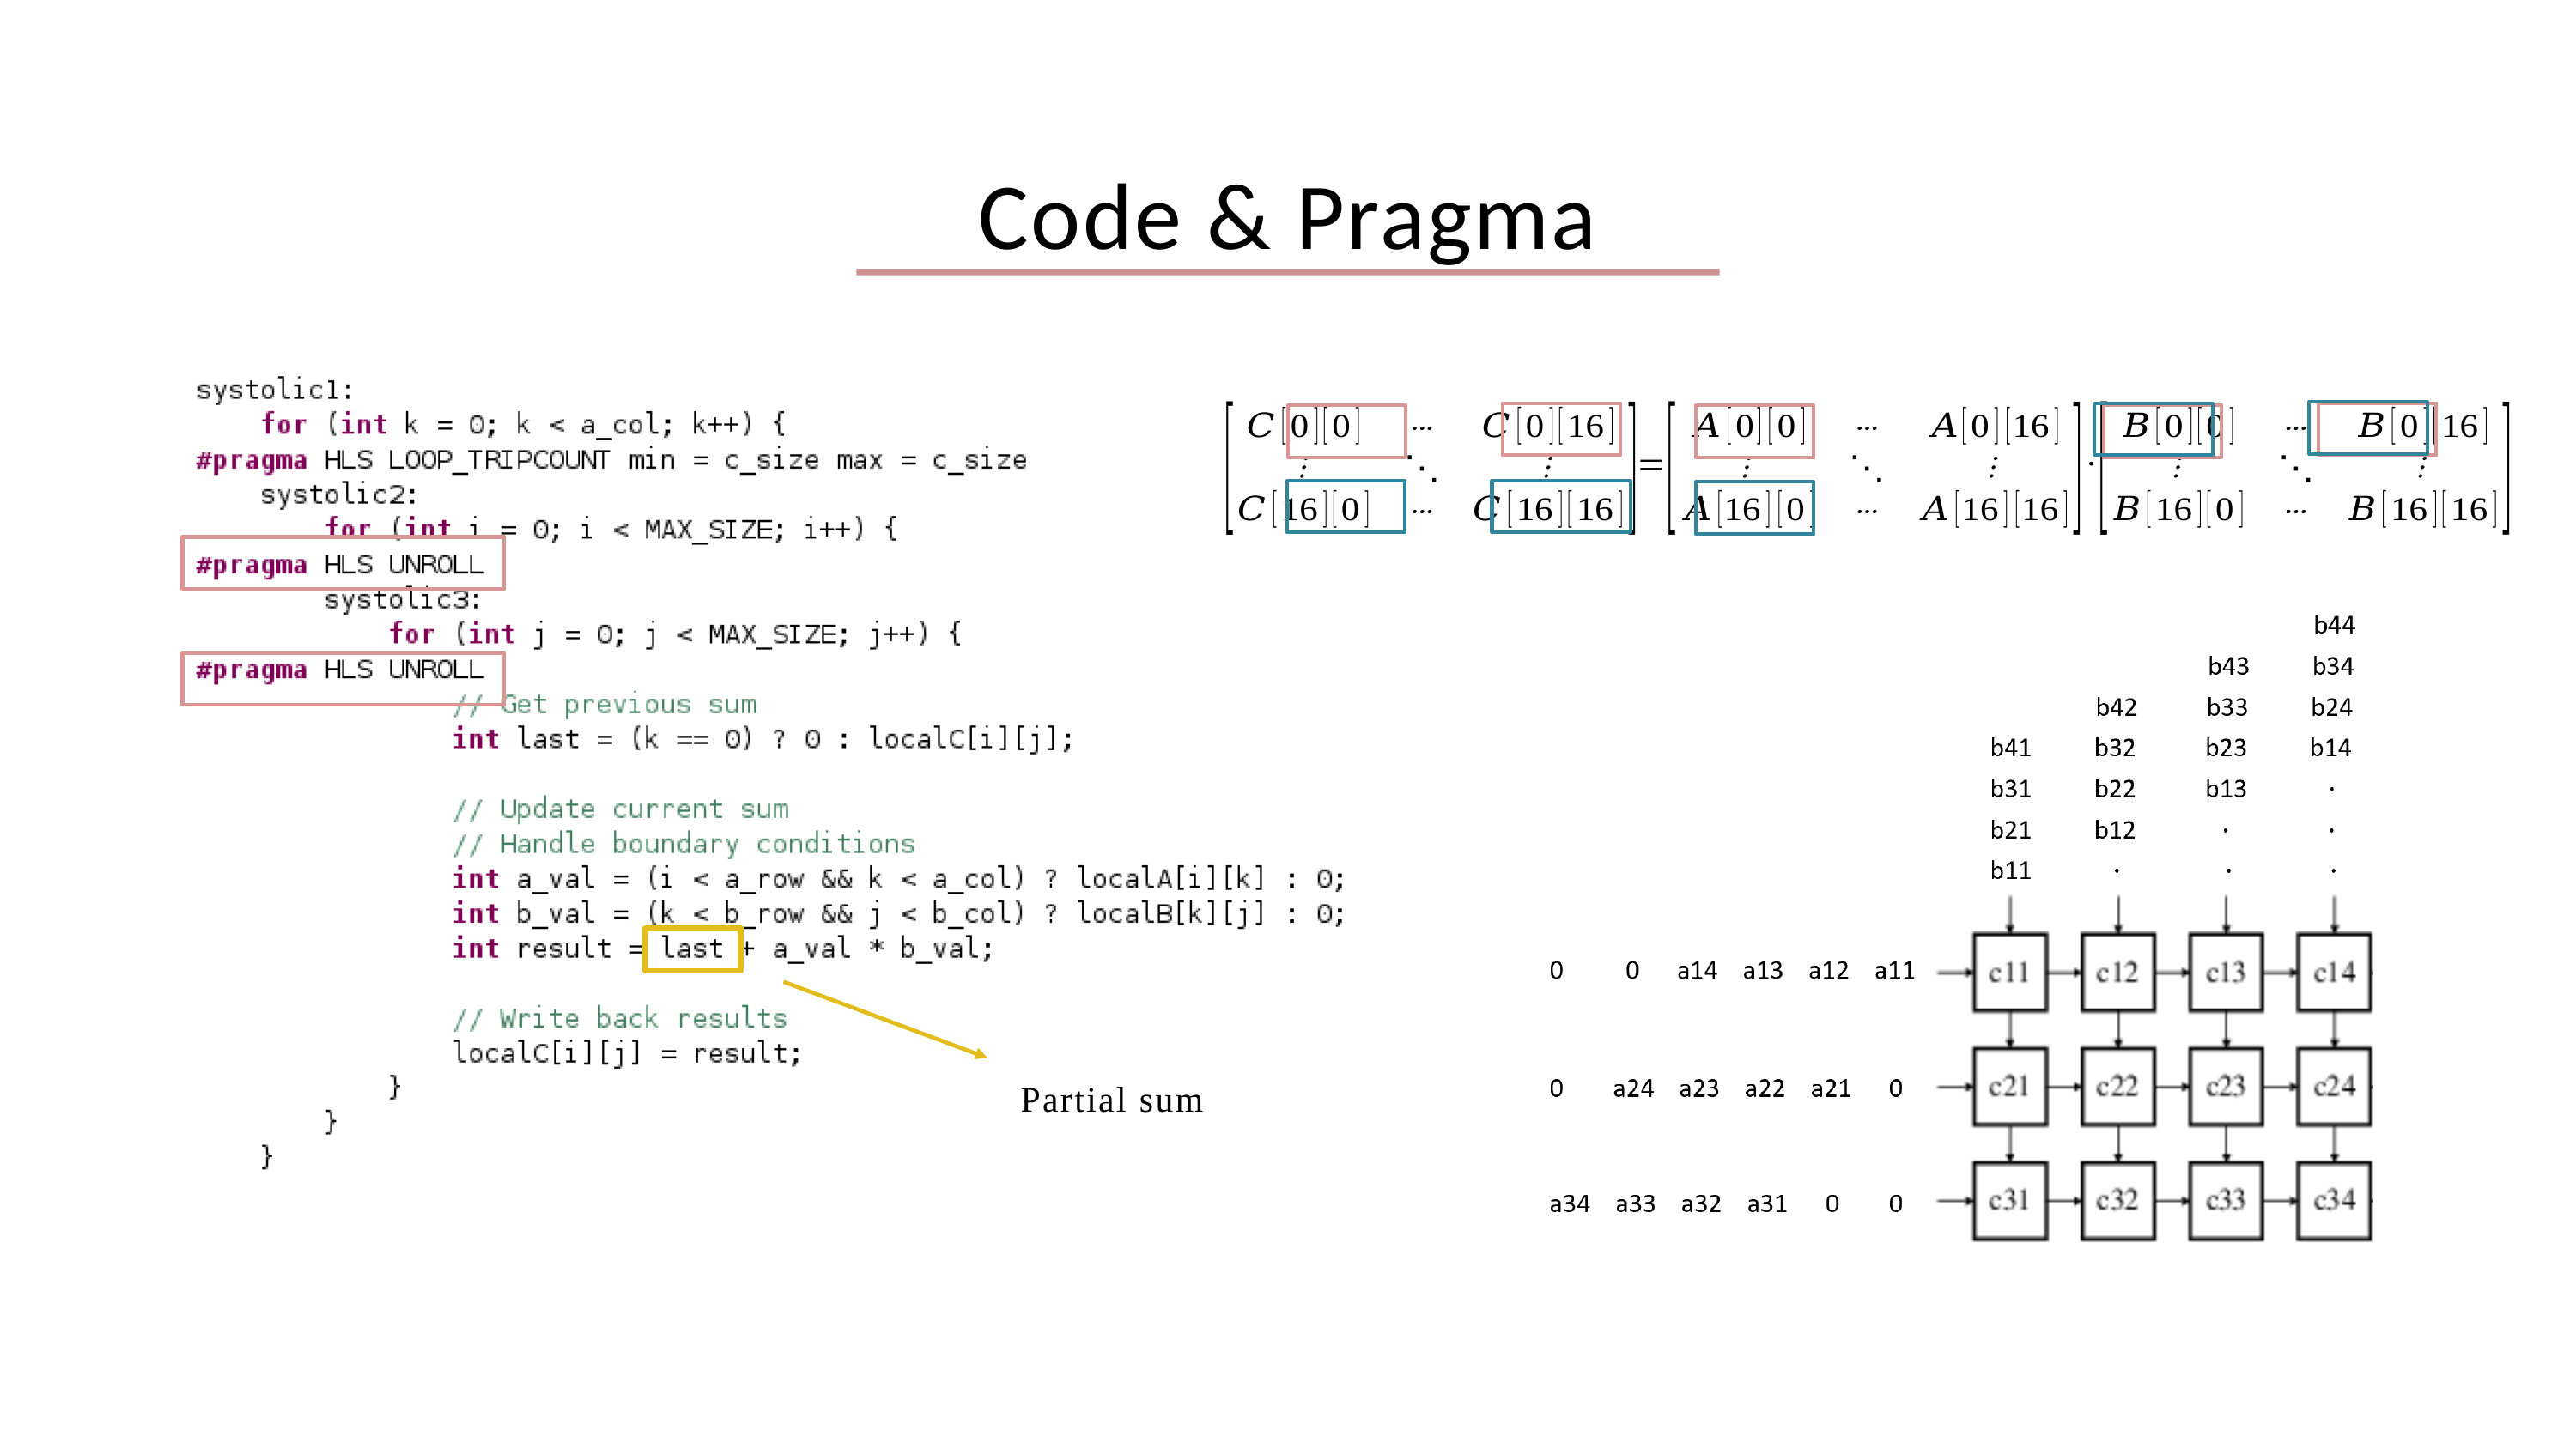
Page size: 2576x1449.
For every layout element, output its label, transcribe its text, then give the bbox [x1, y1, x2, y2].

text_box [2093, 402, 2215, 457]
text_box [180, 535, 188, 591]
text_box [856, 269, 1720, 276]
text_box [783, 981, 988, 1058]
text_box [2102, 403, 2223, 459]
text_box [1490, 479, 1632, 534]
text_box [1501, 402, 1622, 457]
text_box [1694, 403, 1815, 459]
text_box [2307, 400, 2429, 456]
picture [1485, 588, 2437, 1280]
picture [192, 369, 1471, 1180]
text_box [180, 651, 188, 706]
text_box Code & Pragma [645, 163, 1931, 269]
text_box [1694, 480, 1815, 536]
text_box [2317, 402, 2438, 457]
